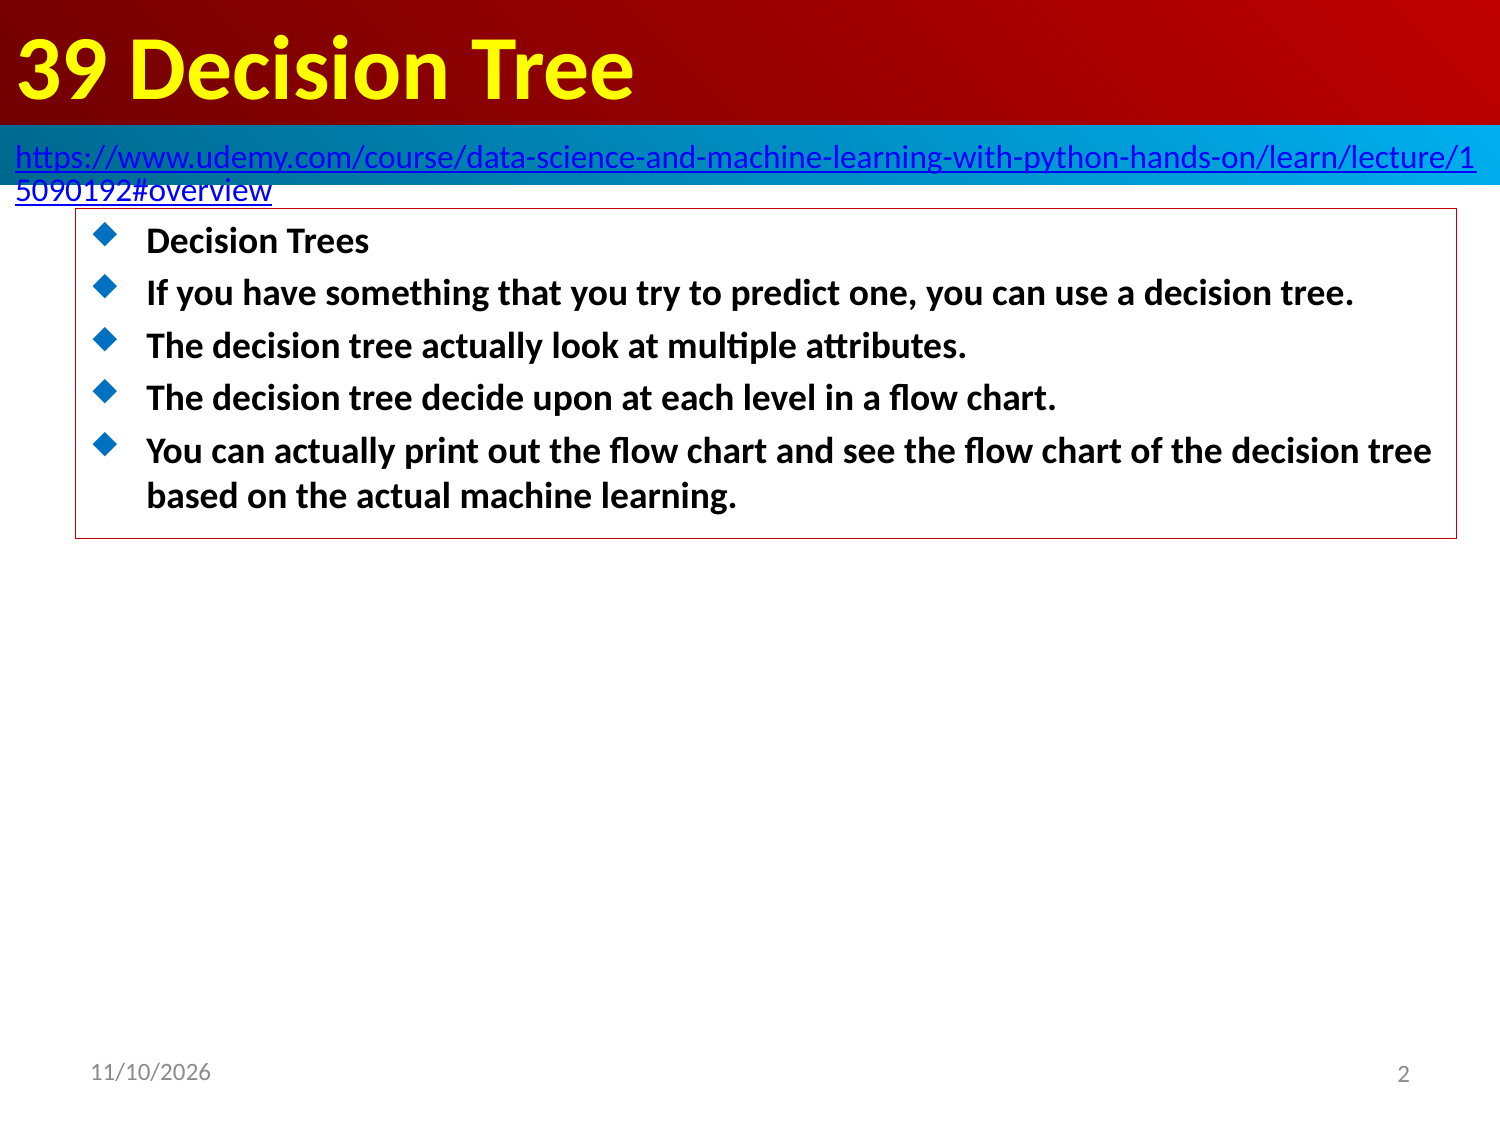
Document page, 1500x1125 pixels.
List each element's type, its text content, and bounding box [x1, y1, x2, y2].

title 39 Decision Tree [0, 0, 1500, 125]
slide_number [75, 1040, 425, 1101]
subtitle Decision Trees If you have something that you try to predict one, you can use a decision tree. The decision tree actually look at multiple attributes. The decision tree decide upon at each level in a flow chart. You can actually print out the flow chart and see the flow chart of the decision tree based on the actual machine learning. [75, 208, 1457, 539]
text_box https://www.udemy.com/course/data-science-and-machine-learning-with-python-hands-on/learn/lecture/15090192#overview [0, 125, 1500, 185]
slide_number 2 [1074, 1042, 1425, 1103]
